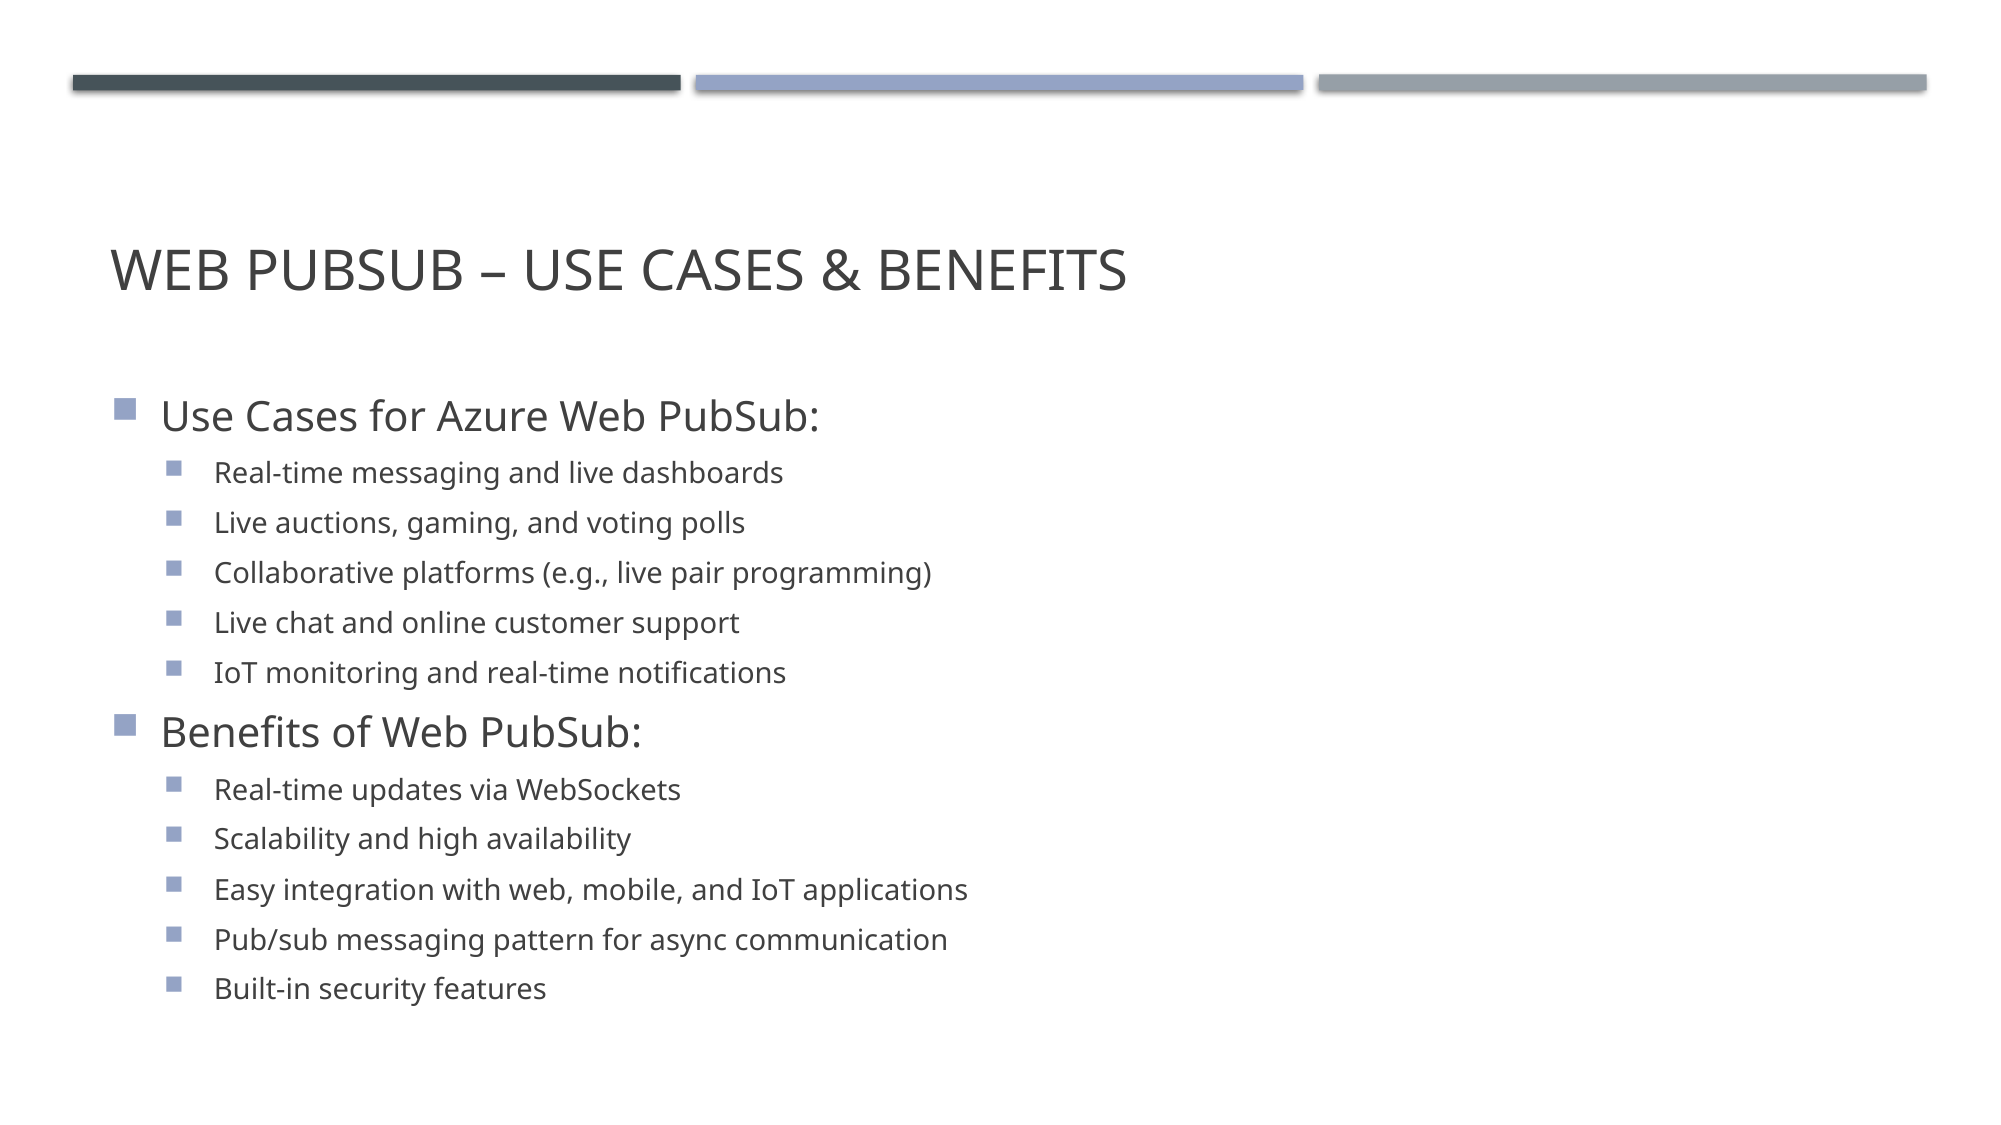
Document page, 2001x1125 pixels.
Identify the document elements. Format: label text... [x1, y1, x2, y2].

list Use Cases for Azure Web PubSub: Real-time messaging and live dashboards Live auctions, gaming, and voting polls Collaborative platforms (e.g., live pair programming) Live chat and online customer support IoT monitoring and real-time notifications Benefits of Web PubSub: Real-time updates via WebSockets Scalability and high availability Easy integration with web, mobile, and IoT applications Pub/sub messaging pattern for async communication Built-in security features [95, 351, 1905, 1041]
title Web PubSub – Use Cases & Benefits [95, 115, 1905, 311]
